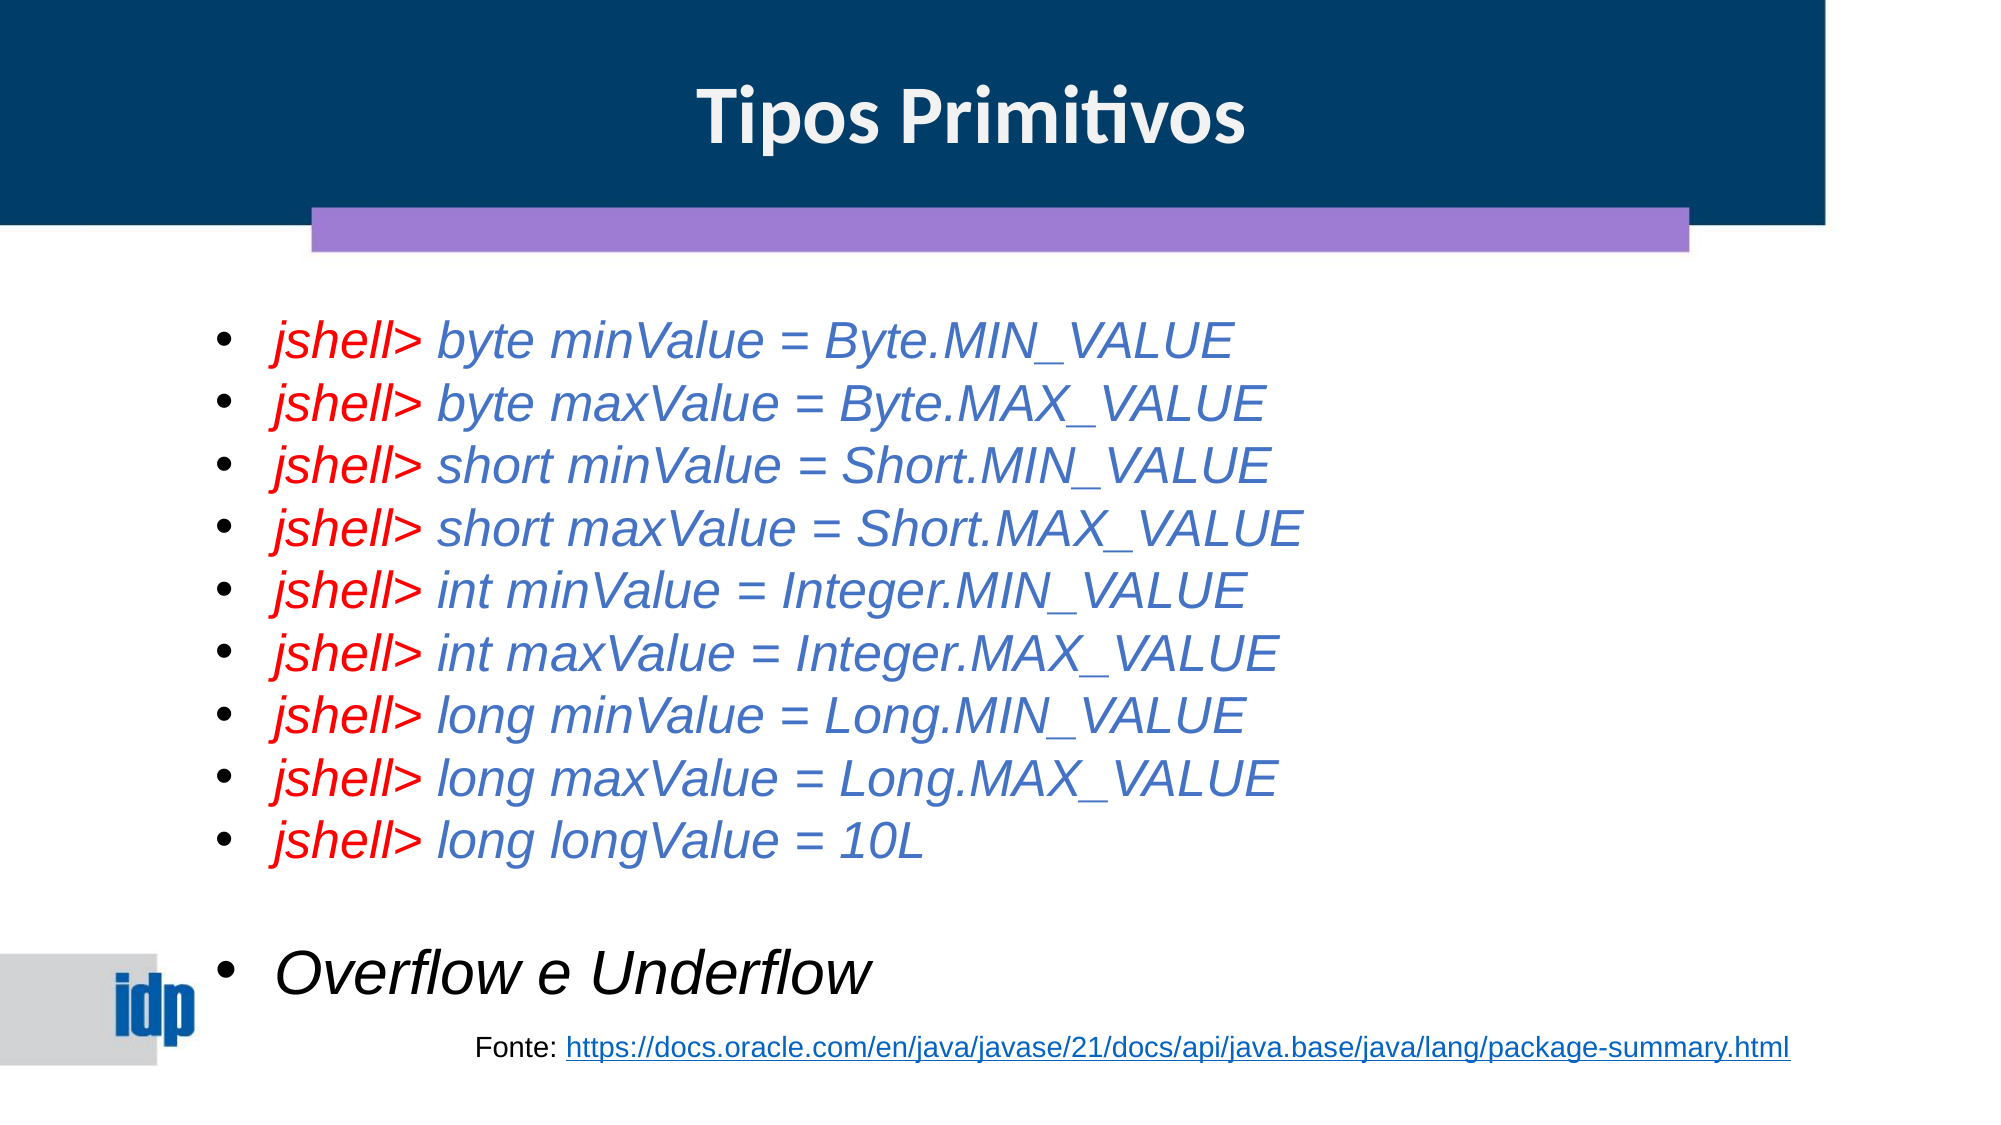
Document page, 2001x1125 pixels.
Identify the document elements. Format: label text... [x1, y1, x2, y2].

text_box Fonte: https://docs.oracle.com/en/java/javase/21/docs/api/java.base/java/lang/package-summary.html [459, 1021, 1815, 1071]
picture [0, 0, 2001, 1125]
text_box jshell> byte minValue = Byte.MIN_VALUE jshell> byte maxValue = Byte.MAX_VALUE jshell> short minValue = Short.MIN_VALUE jshell> short maxValue = Short.MAX_VALUE jshell> int minValue = Integer.MIN_VALUE jshell> int maxValue = Integer.MAX_VALUE jshell> long minValue = Long.MIN_VALUE jshell> long maxValue = Long.MAX_VALUE jshell> long longValue = 10L Overflow e Underflow [200, 299, 1710, 963]
text_box Tipos Primitivos [320, 53, 1624, 169]
